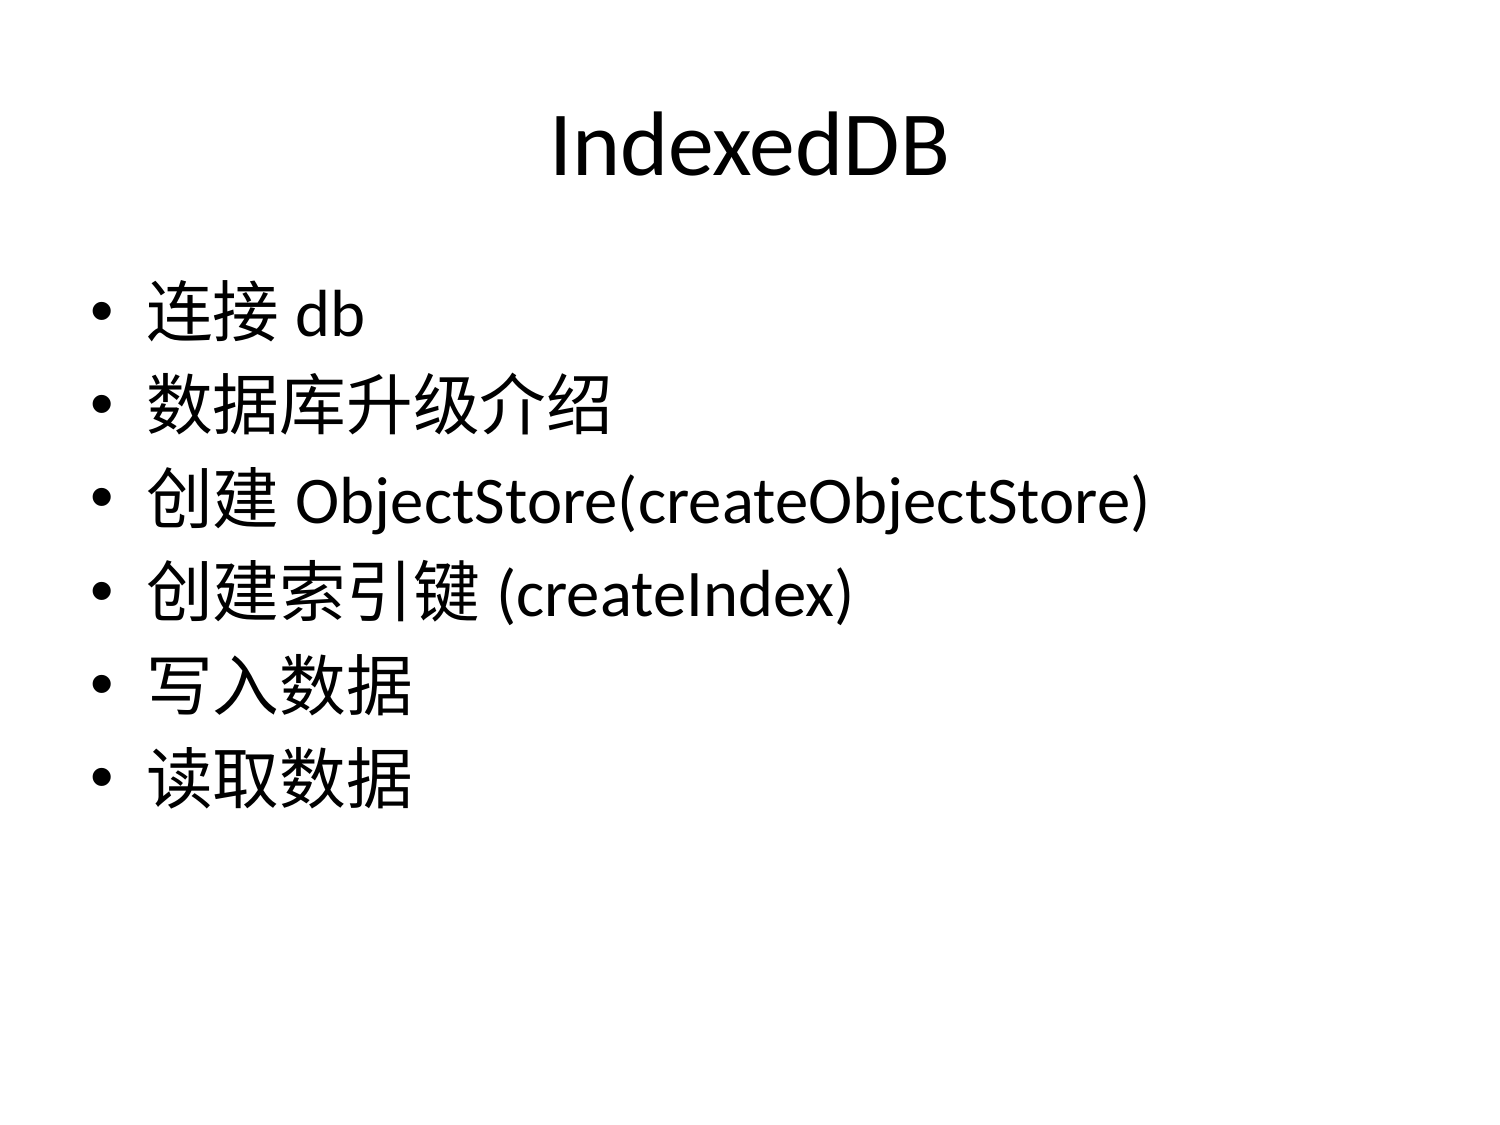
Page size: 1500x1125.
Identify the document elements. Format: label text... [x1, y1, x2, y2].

title IndexedDB [75, 45, 1425, 233]
list 连接db 数据库升级介绍 创建ObjectStore(createObjectStore) 创建索引键(createIndex) 写入数据 读取数据 [75, 262, 1425, 1005]
